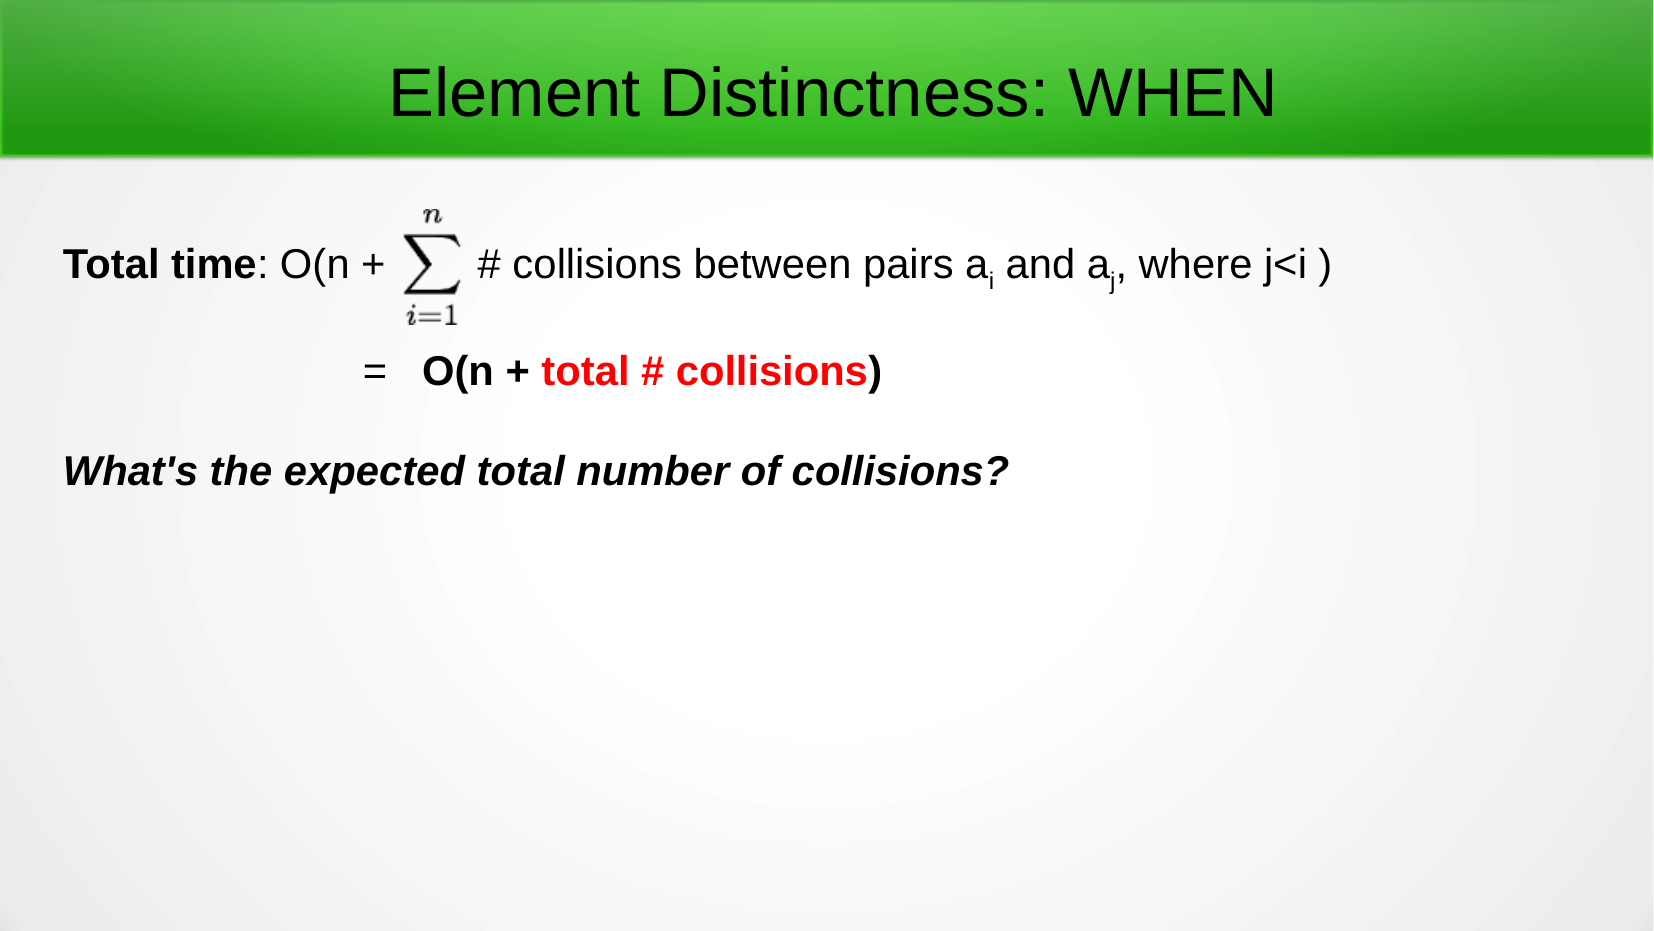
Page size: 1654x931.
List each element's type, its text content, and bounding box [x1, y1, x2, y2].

text_box Element Distinctness: WHEN [48, 35, 1620, 142]
text_box Total time: O(n + # collisions between pairs ai and aj, where j<i ) = O(n + total # collisions) What's the expected total number of collisions? [48, 229, 1654, 502]
picture [0, 0, 1654, 931]
